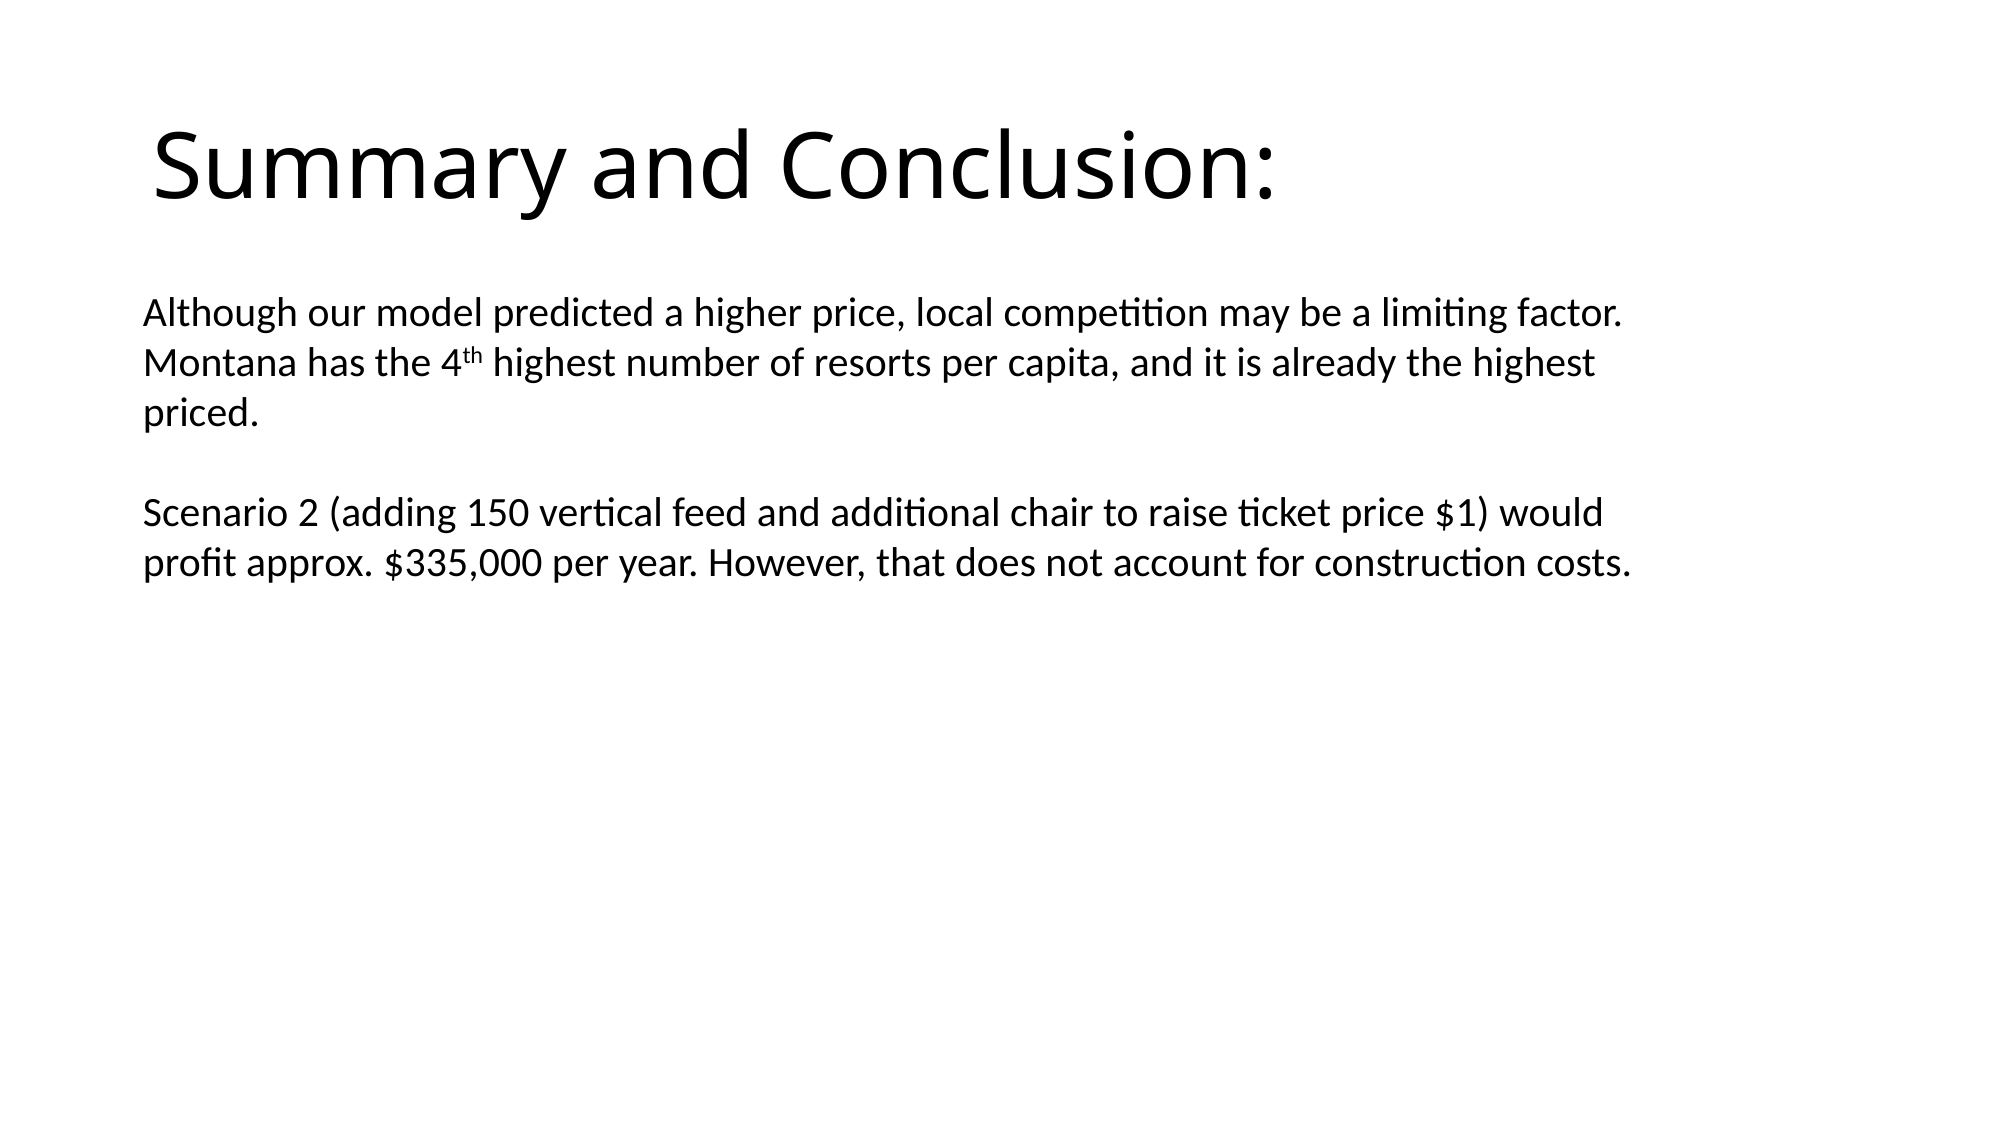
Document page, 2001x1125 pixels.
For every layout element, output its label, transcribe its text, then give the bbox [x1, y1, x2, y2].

title Summary and Conclusion: [137, 59, 1863, 278]
text_box Although our model predicted a higher price, local competition may be a limiting factor. Montana has the 4th highest number of resorts per capita, and it is already the highest priced. Scenario 2 (adding 150 vertical feed and additional chair to raise ticket price $1) would profit approx. $335,000 per year. However, that does not account for construction costs. [128, 277, 1695, 593]
